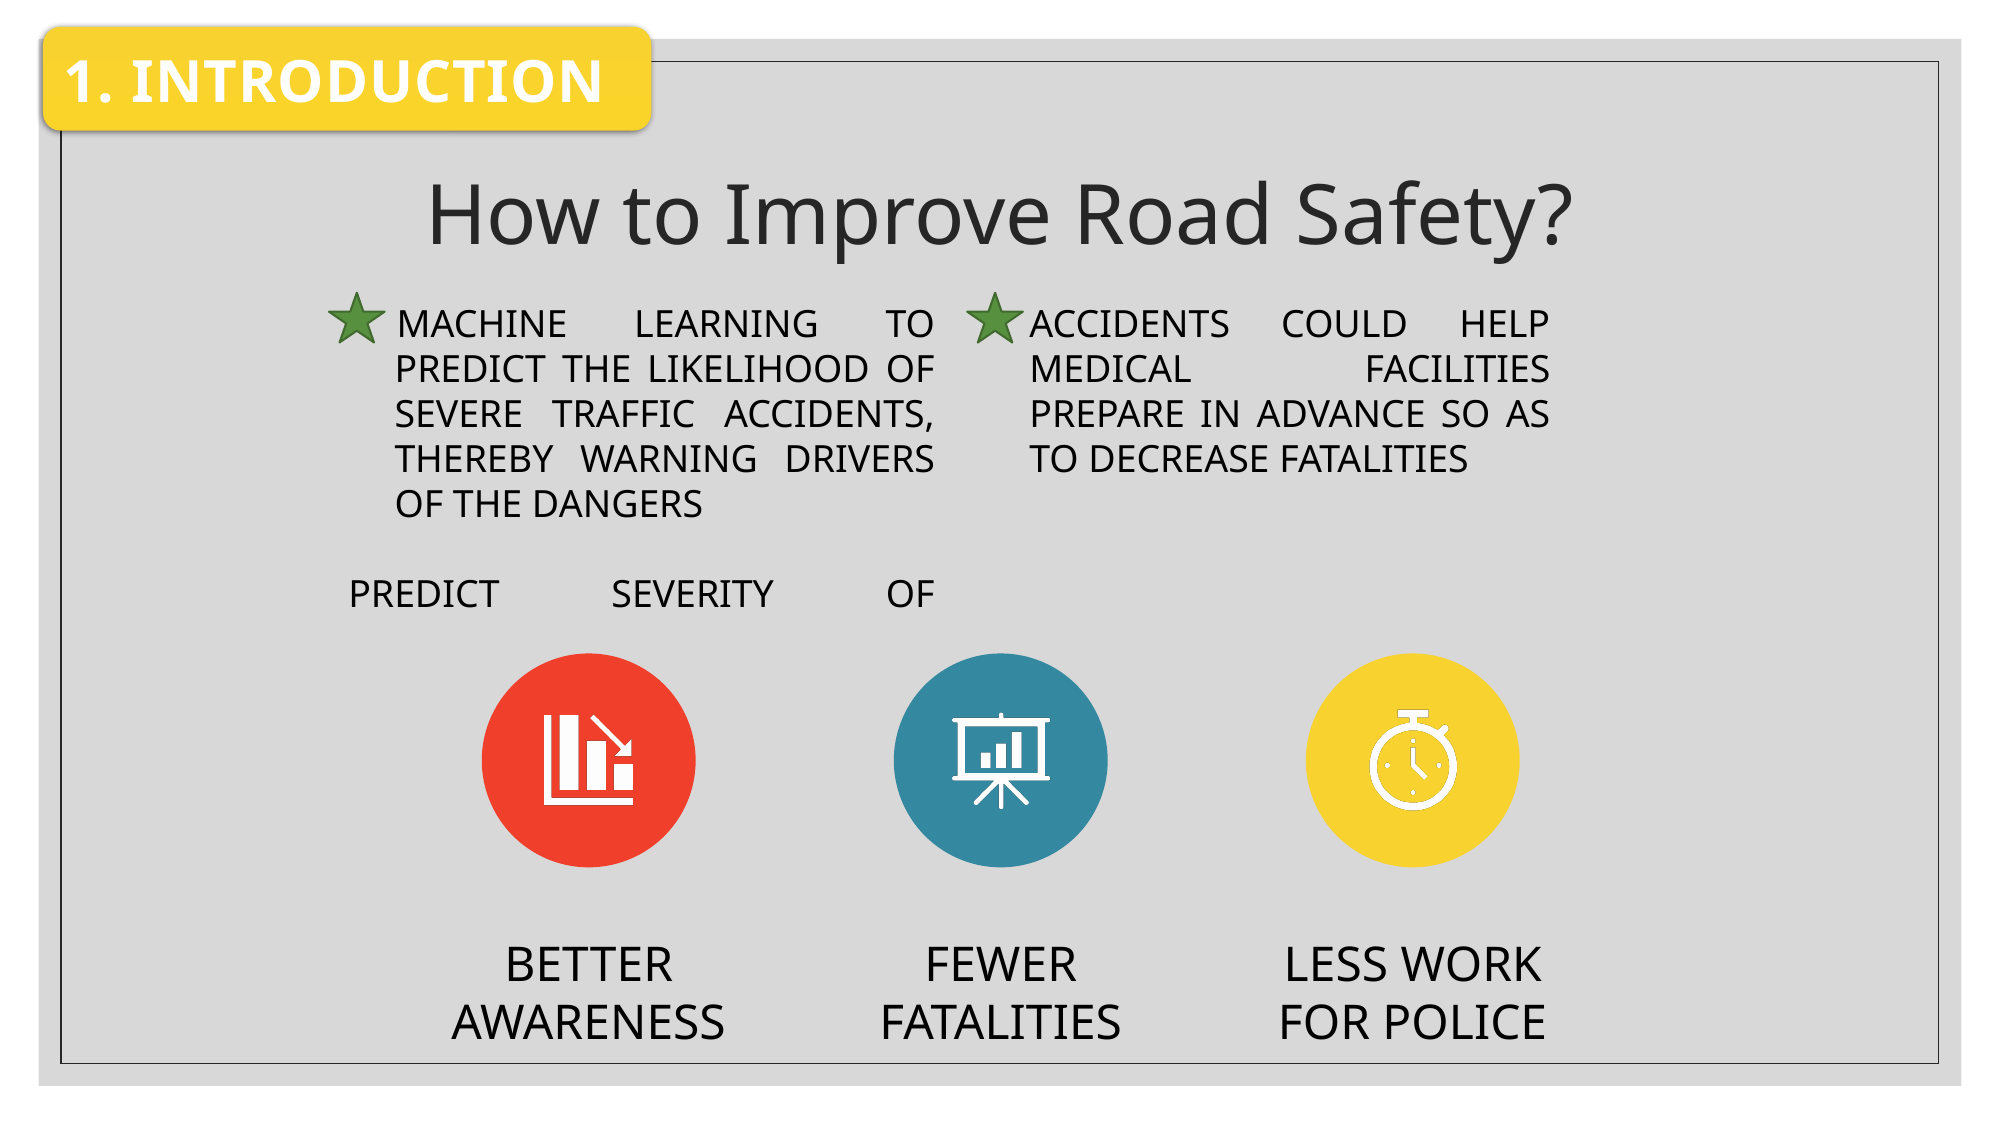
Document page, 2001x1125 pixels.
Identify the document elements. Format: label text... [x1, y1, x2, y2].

text_box MACHINE LEARNING TO PREDICT THE LIKELIHOOD OF SEVERE TRAFFIC ACCIDENTS, THEREBY WARNING DRIVERS OF THE DANGERS PREDICT SEVERITY OF ACCIDENTS COULD HELP MEDICAL FACILITIES PREPARE IN ADVANCE SO AS TO DECREASE FATALITIES [304, 292, 1566, 625]
text_box [328, 291, 386, 344]
title How to Improve Road Safety? [174, 105, 1825, 331]
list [68, 650, 1933, 1055]
text_box [966, 291, 1024, 344]
text_box 1. INTRODUCTION [42, 26, 652, 131]
